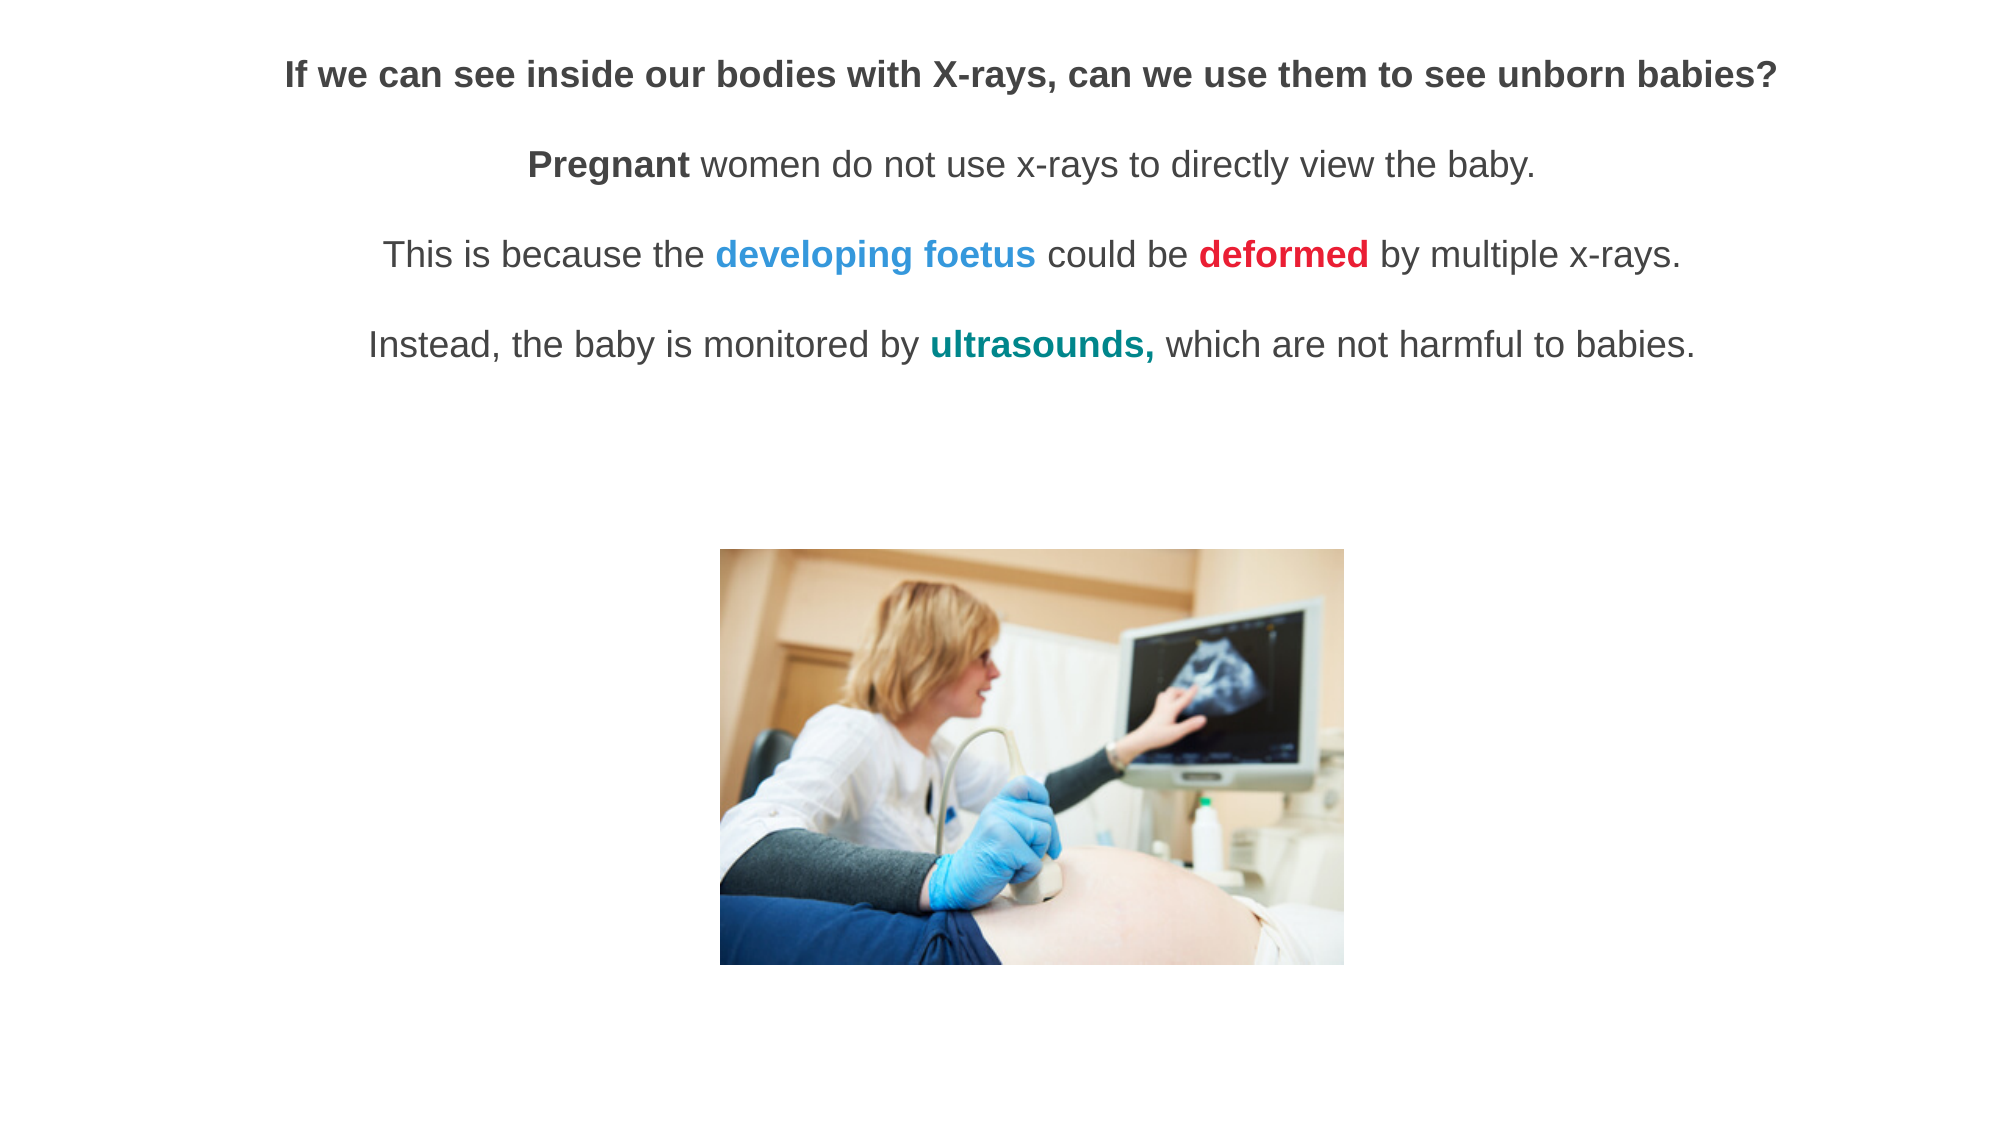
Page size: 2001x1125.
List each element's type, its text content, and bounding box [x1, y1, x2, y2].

text_box If we can see inside our bodies with X-rays, can we use them to see unborn babies? Pregnant women do not use x-rays to directly view the baby. This is because the developing foetus could be deformed by multiple x-rays. Instead, the baby is monitored by ultrasounds, which are not harmful to babies. [160, 42, 1905, 373]
picture [720, 549, 1345, 965]
